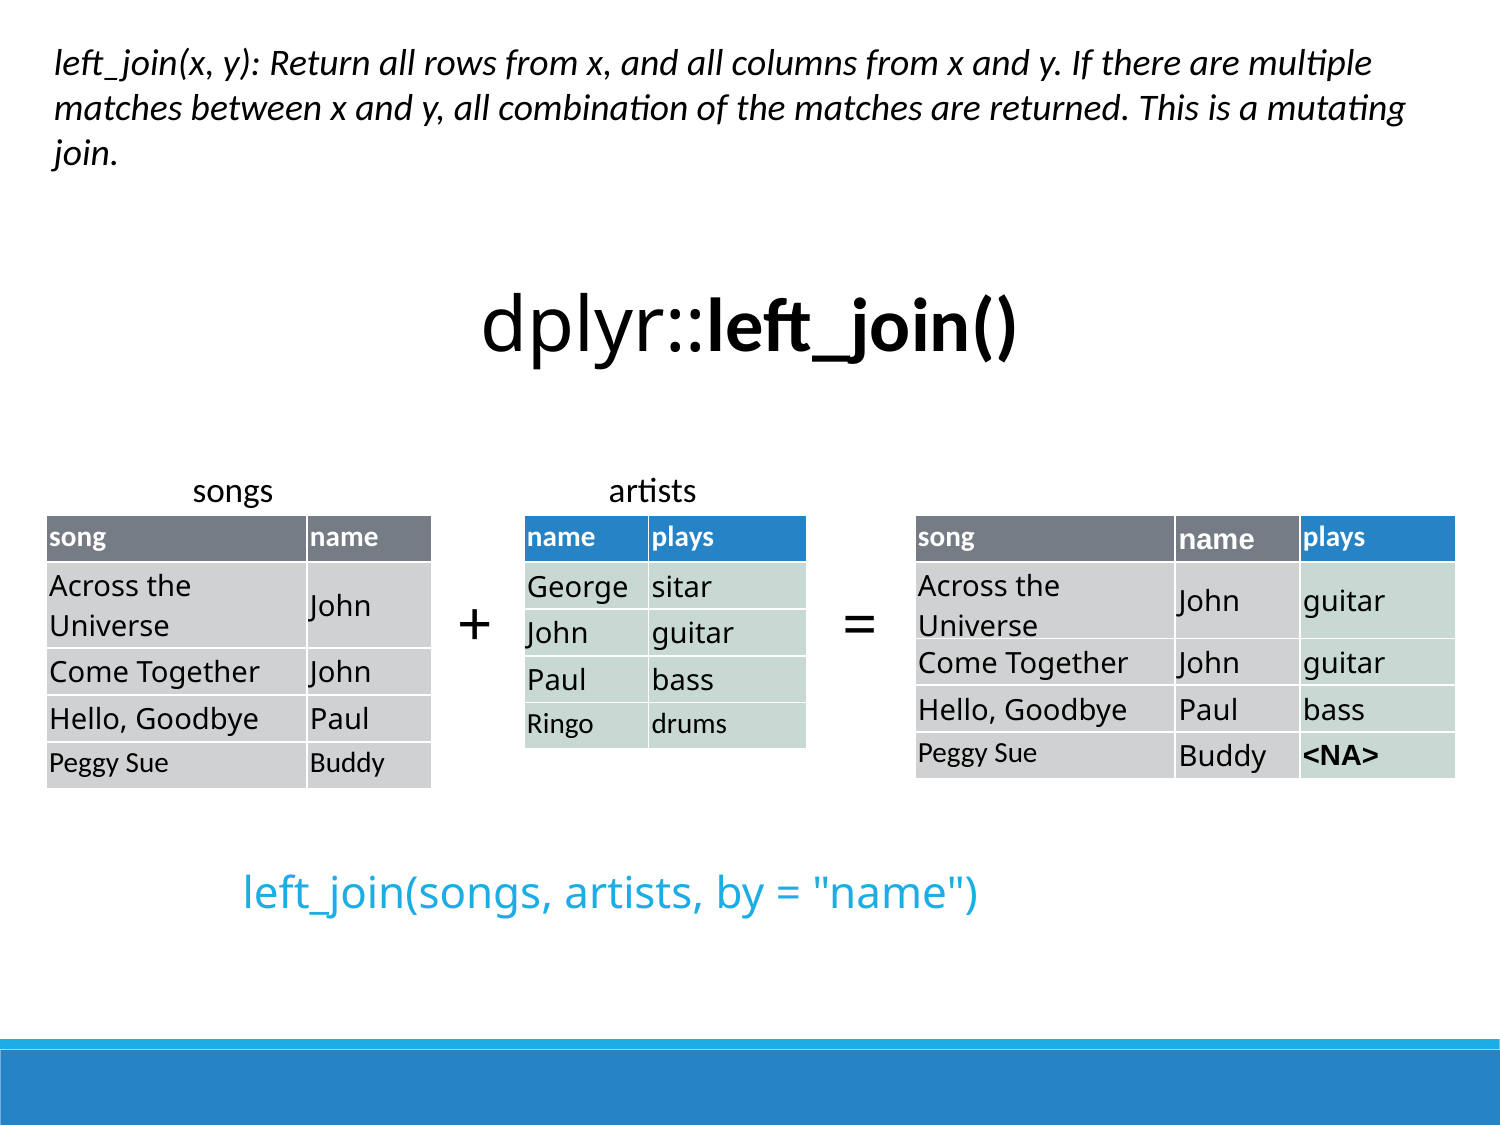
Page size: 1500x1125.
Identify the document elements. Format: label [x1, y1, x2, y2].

table_cell [308, 563, 431, 647]
table_cell [1176, 733, 1299, 778]
table_cell [47, 696, 306, 741]
text_box [428, 265, 1072, 378]
table_cell [525, 610, 648, 655]
table_cell [649, 563, 806, 608]
table_cell [916, 686, 1174, 731]
table_cell [1176, 686, 1299, 731]
table_cell [308, 649, 431, 694]
table_cell [916, 563, 1174, 638]
table_cell [1301, 686, 1455, 731]
table_cell [1176, 639, 1299, 684]
table_header [649, 516, 806, 561]
table_cell [1176, 563, 1299, 638]
table_cell [525, 703, 648, 748]
text_box [577, 460, 729, 517]
table_cell [525, 563, 648, 608]
table_cell [916, 639, 1174, 684]
text_box [238, 860, 1262, 952]
table_cell [47, 743, 306, 788]
text_box [837, 580, 883, 664]
table_cell [649, 610, 806, 655]
table_cell [916, 733, 1174, 778]
table_cell [47, 563, 306, 647]
table_cell [1301, 639, 1455, 684]
table_header [1301, 516, 1455, 561]
table_header [916, 516, 1174, 561]
table_cell [308, 696, 431, 741]
table_cell [1301, 563, 1455, 638]
text_box [157, 460, 309, 517]
table_cell [525, 657, 648, 702]
table_header [47, 516, 306, 561]
table_cell [1301, 733, 1455, 778]
text_box [452, 580, 498, 664]
table_cell [649, 657, 806, 702]
table_header [1176, 516, 1299, 561]
table_header [308, 516, 431, 561]
table_cell [47, 649, 306, 694]
table_header [525, 516, 648, 561]
table_cell [649, 703, 806, 748]
table_cell [308, 743, 431, 788]
text_box [39, 30, 1457, 181]
